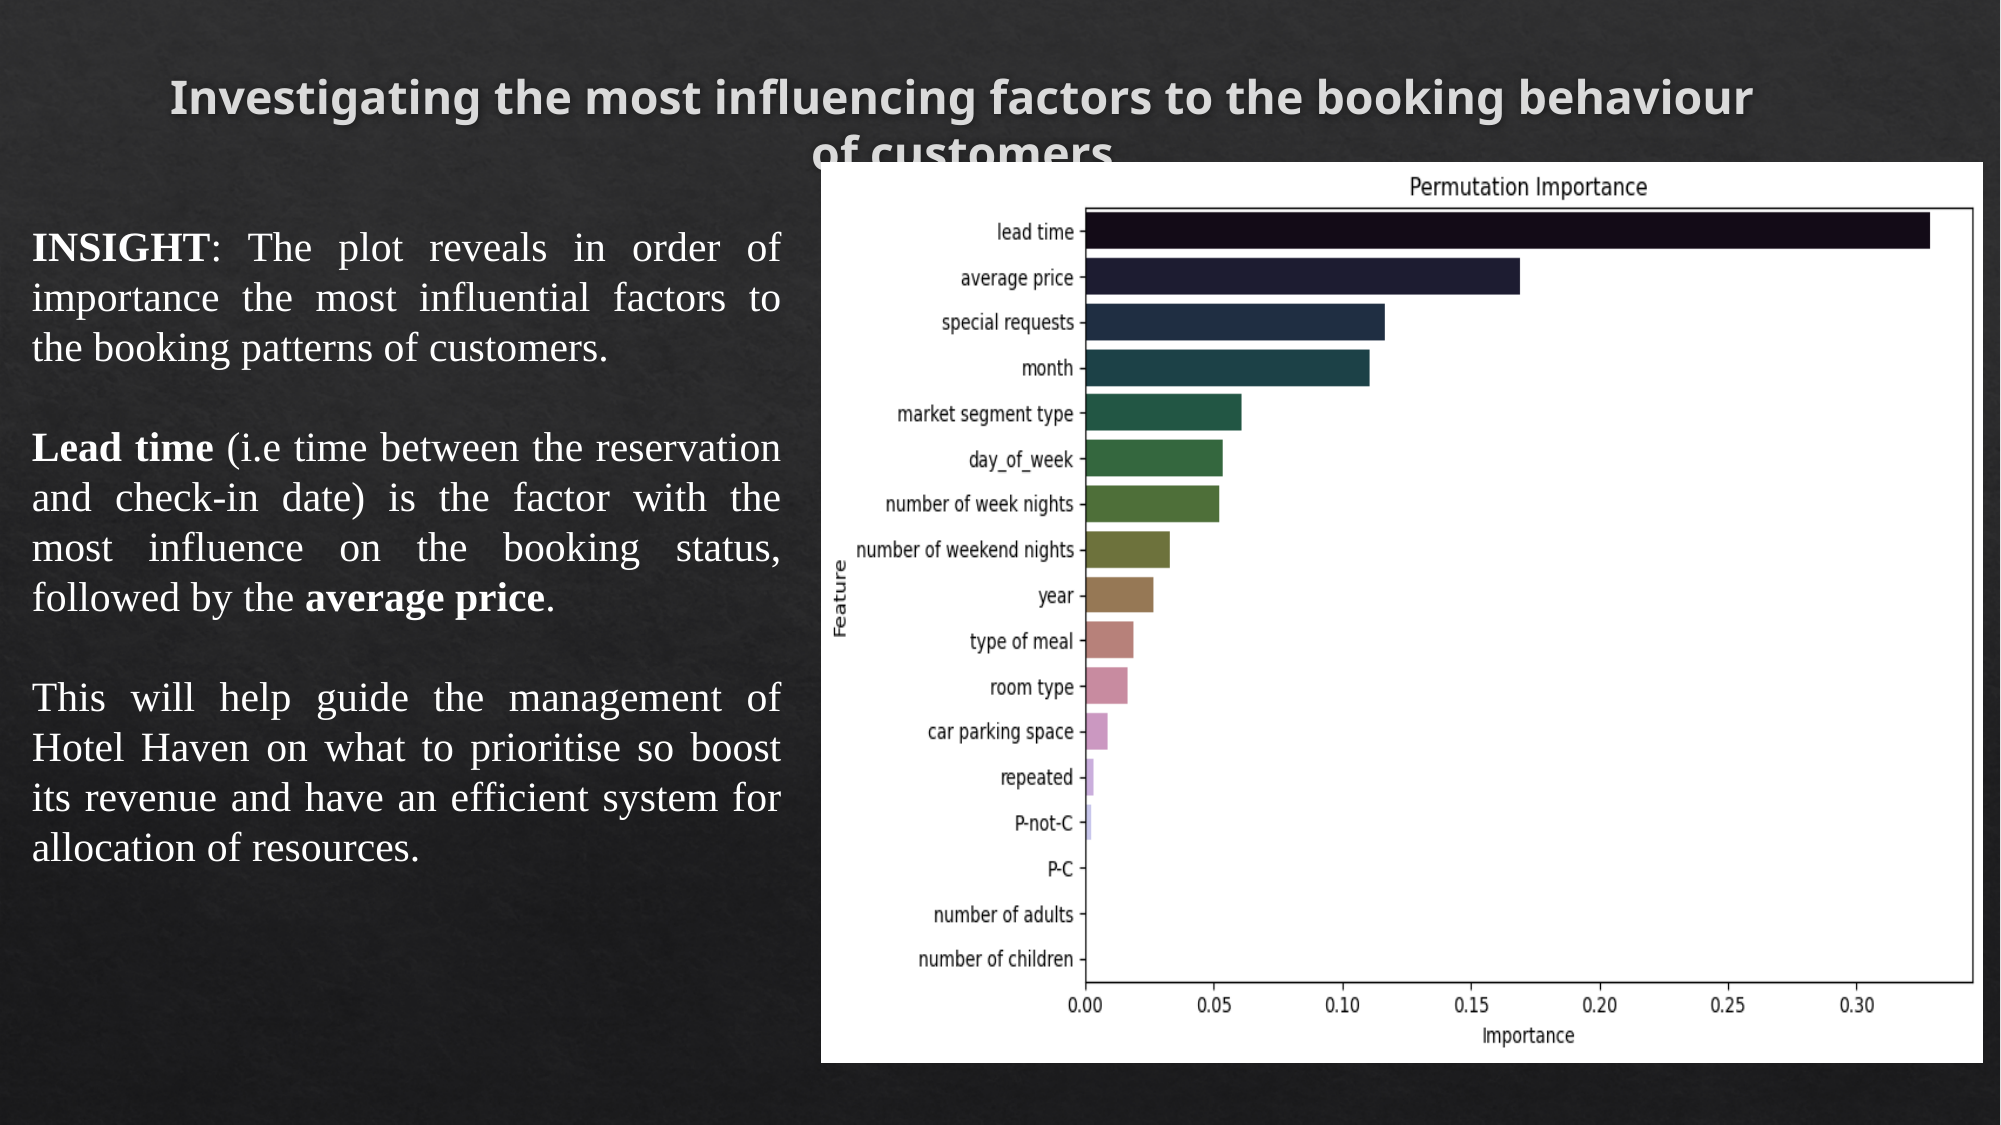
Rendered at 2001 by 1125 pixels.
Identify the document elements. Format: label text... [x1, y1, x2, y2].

picture [821, 162, 1983, 1063]
title Investigating the most influencing factors to the booking behaviour of customers [137, 59, 1788, 188]
text_box INSIGHT: The plot reveals in order of importance the most influential factors to the booking patterns of customers. Lead time (i.e time between the reservation and check-in date) is the factor with the most influence on the booking status, followed by the average price. This will help guide the management of Hotel Haven on what to prioritise so boost its revenue and have an efficient system for allocation of resources. [17, 212, 797, 878]
